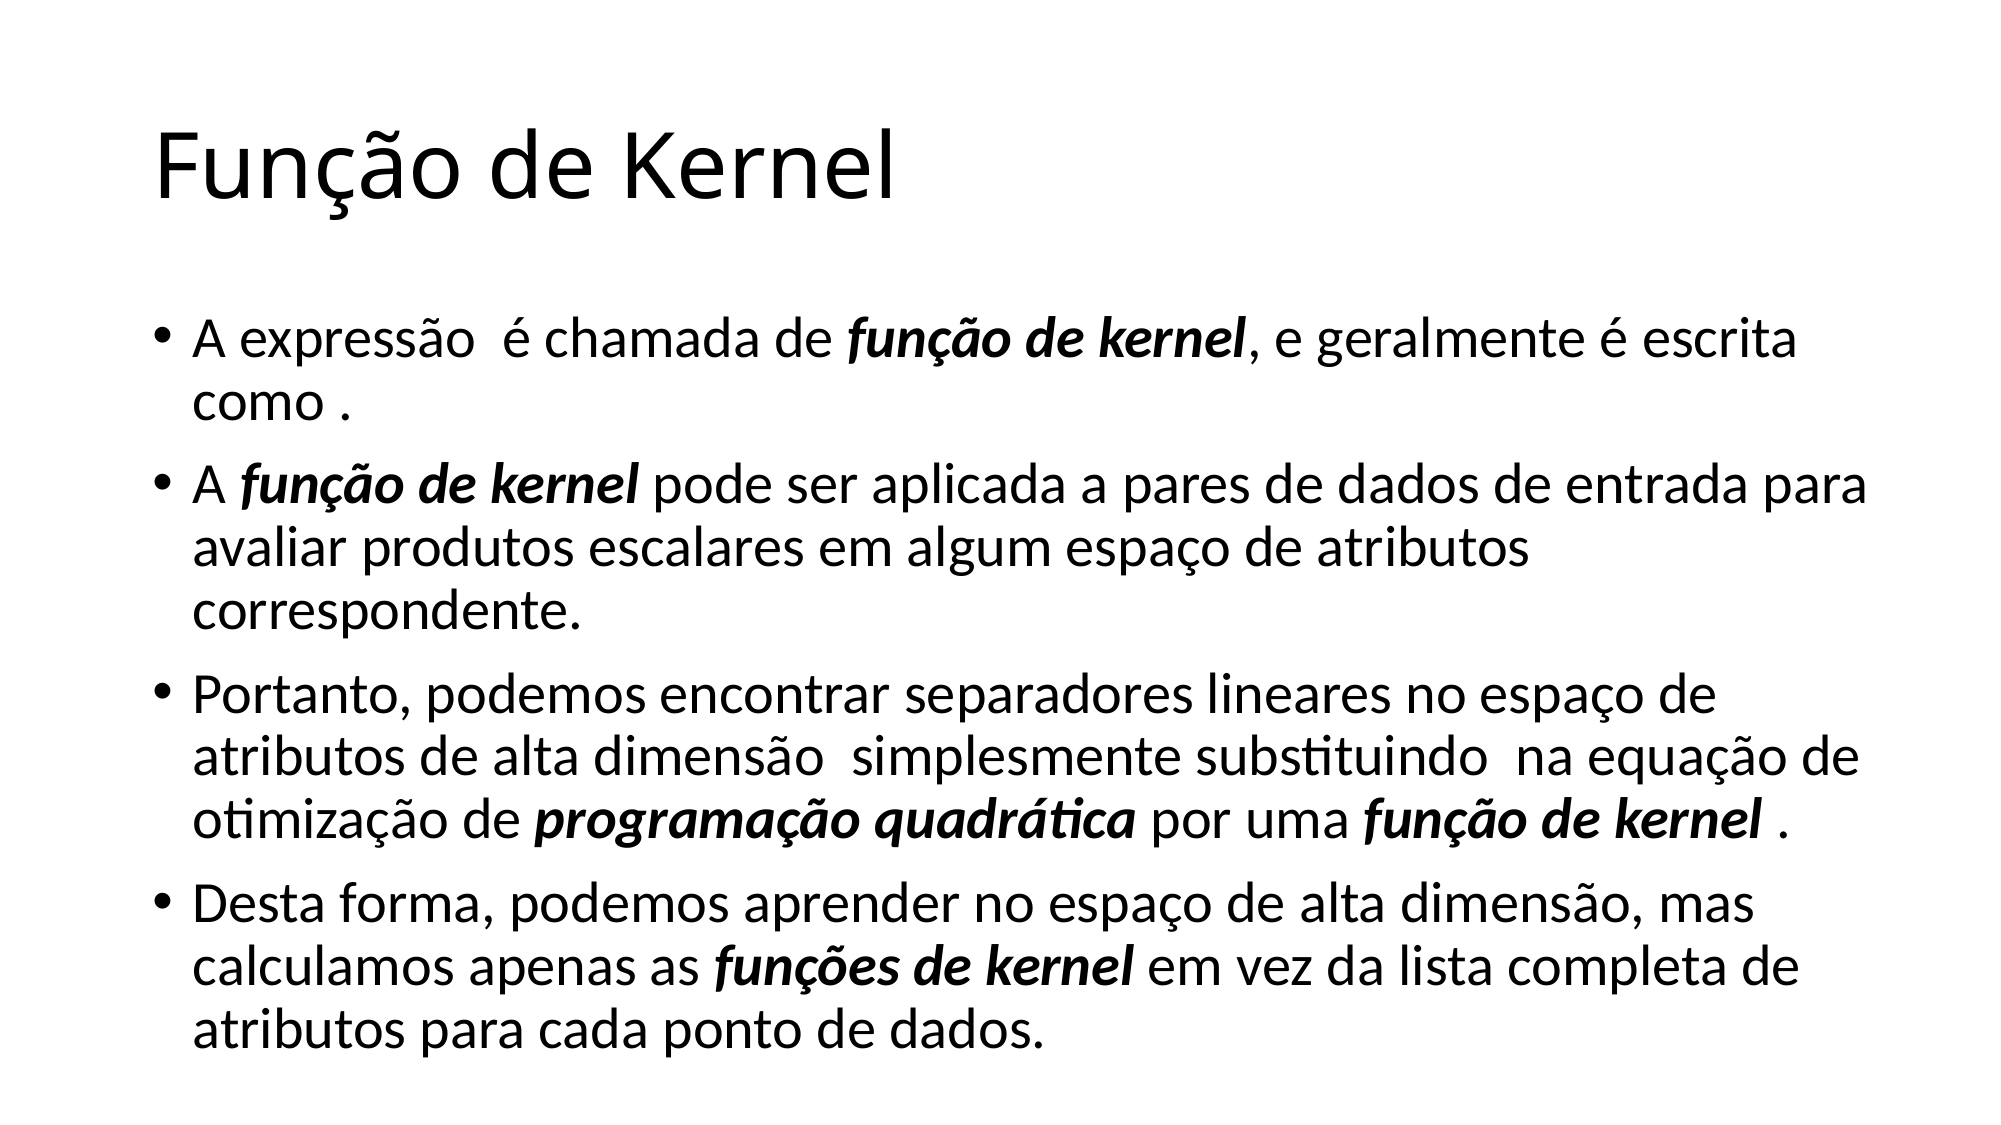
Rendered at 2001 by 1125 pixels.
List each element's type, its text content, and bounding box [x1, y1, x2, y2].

title Função de Kernel [137, 59, 1863, 278]
